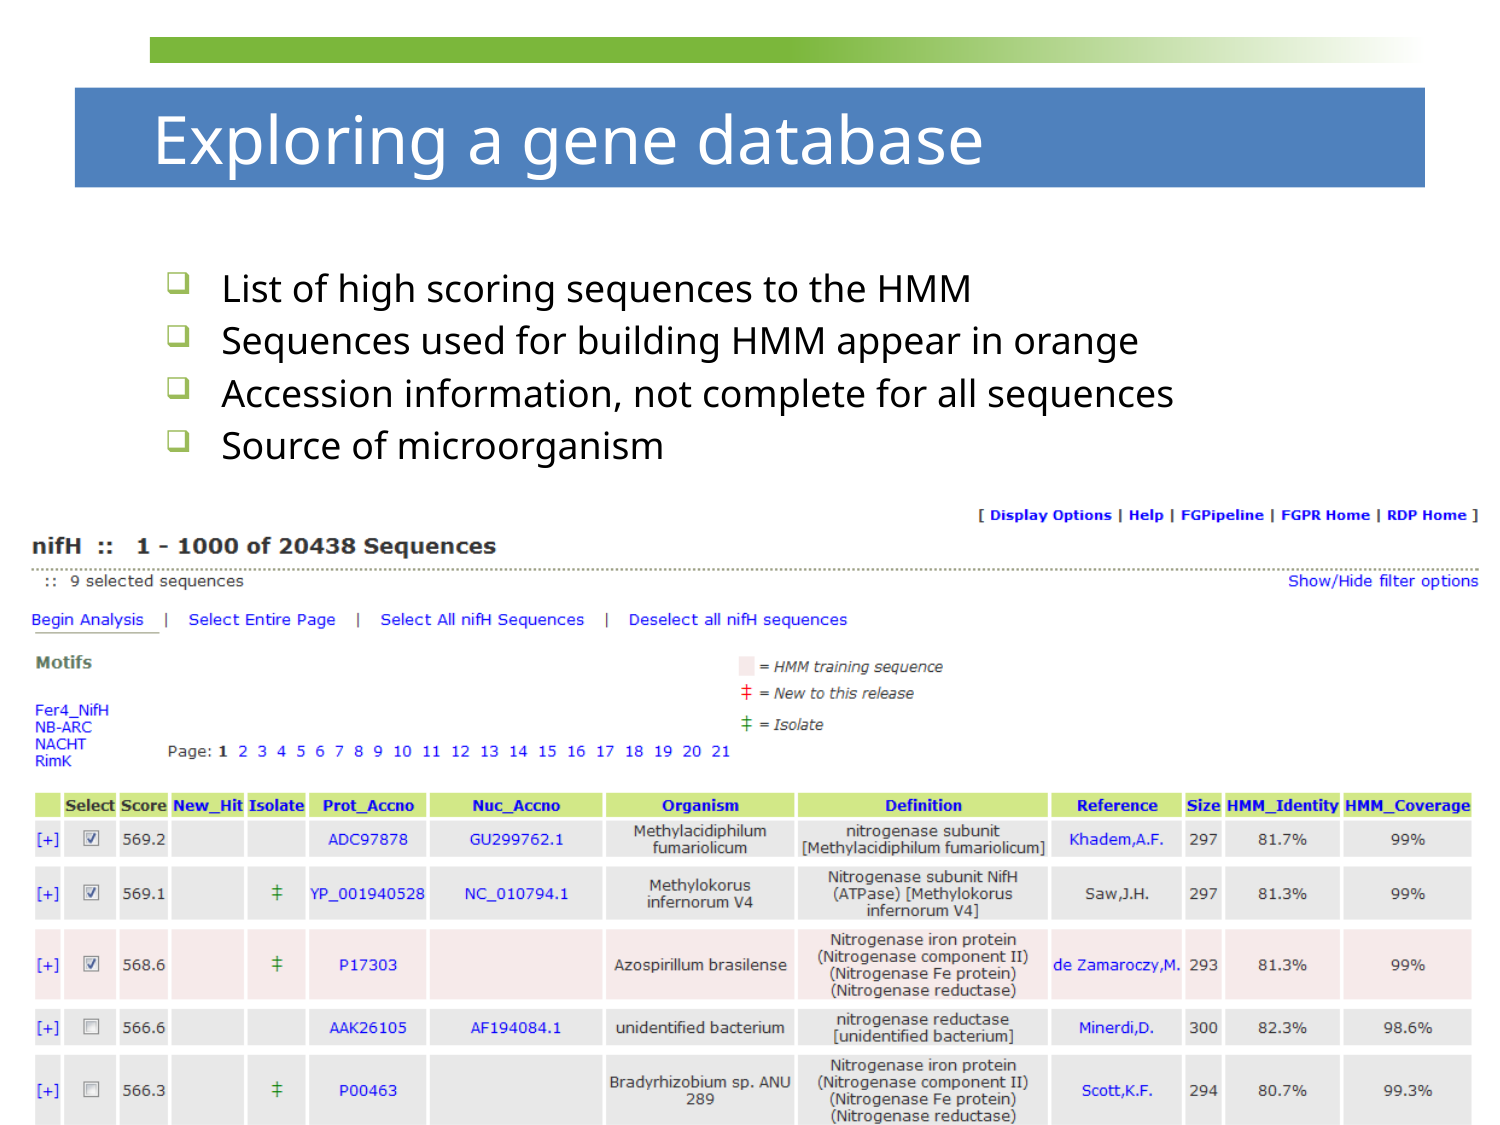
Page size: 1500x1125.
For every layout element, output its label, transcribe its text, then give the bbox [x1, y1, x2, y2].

picture [0, 499, 1500, 1125]
list List of high scoring sequences to the HMM Sequences used for building HMM appear in orange Accession information, not complete for all sequences Source of microorganism [150, 257, 1350, 388]
title Exploring a gene database [137, 87, 1425, 188]
